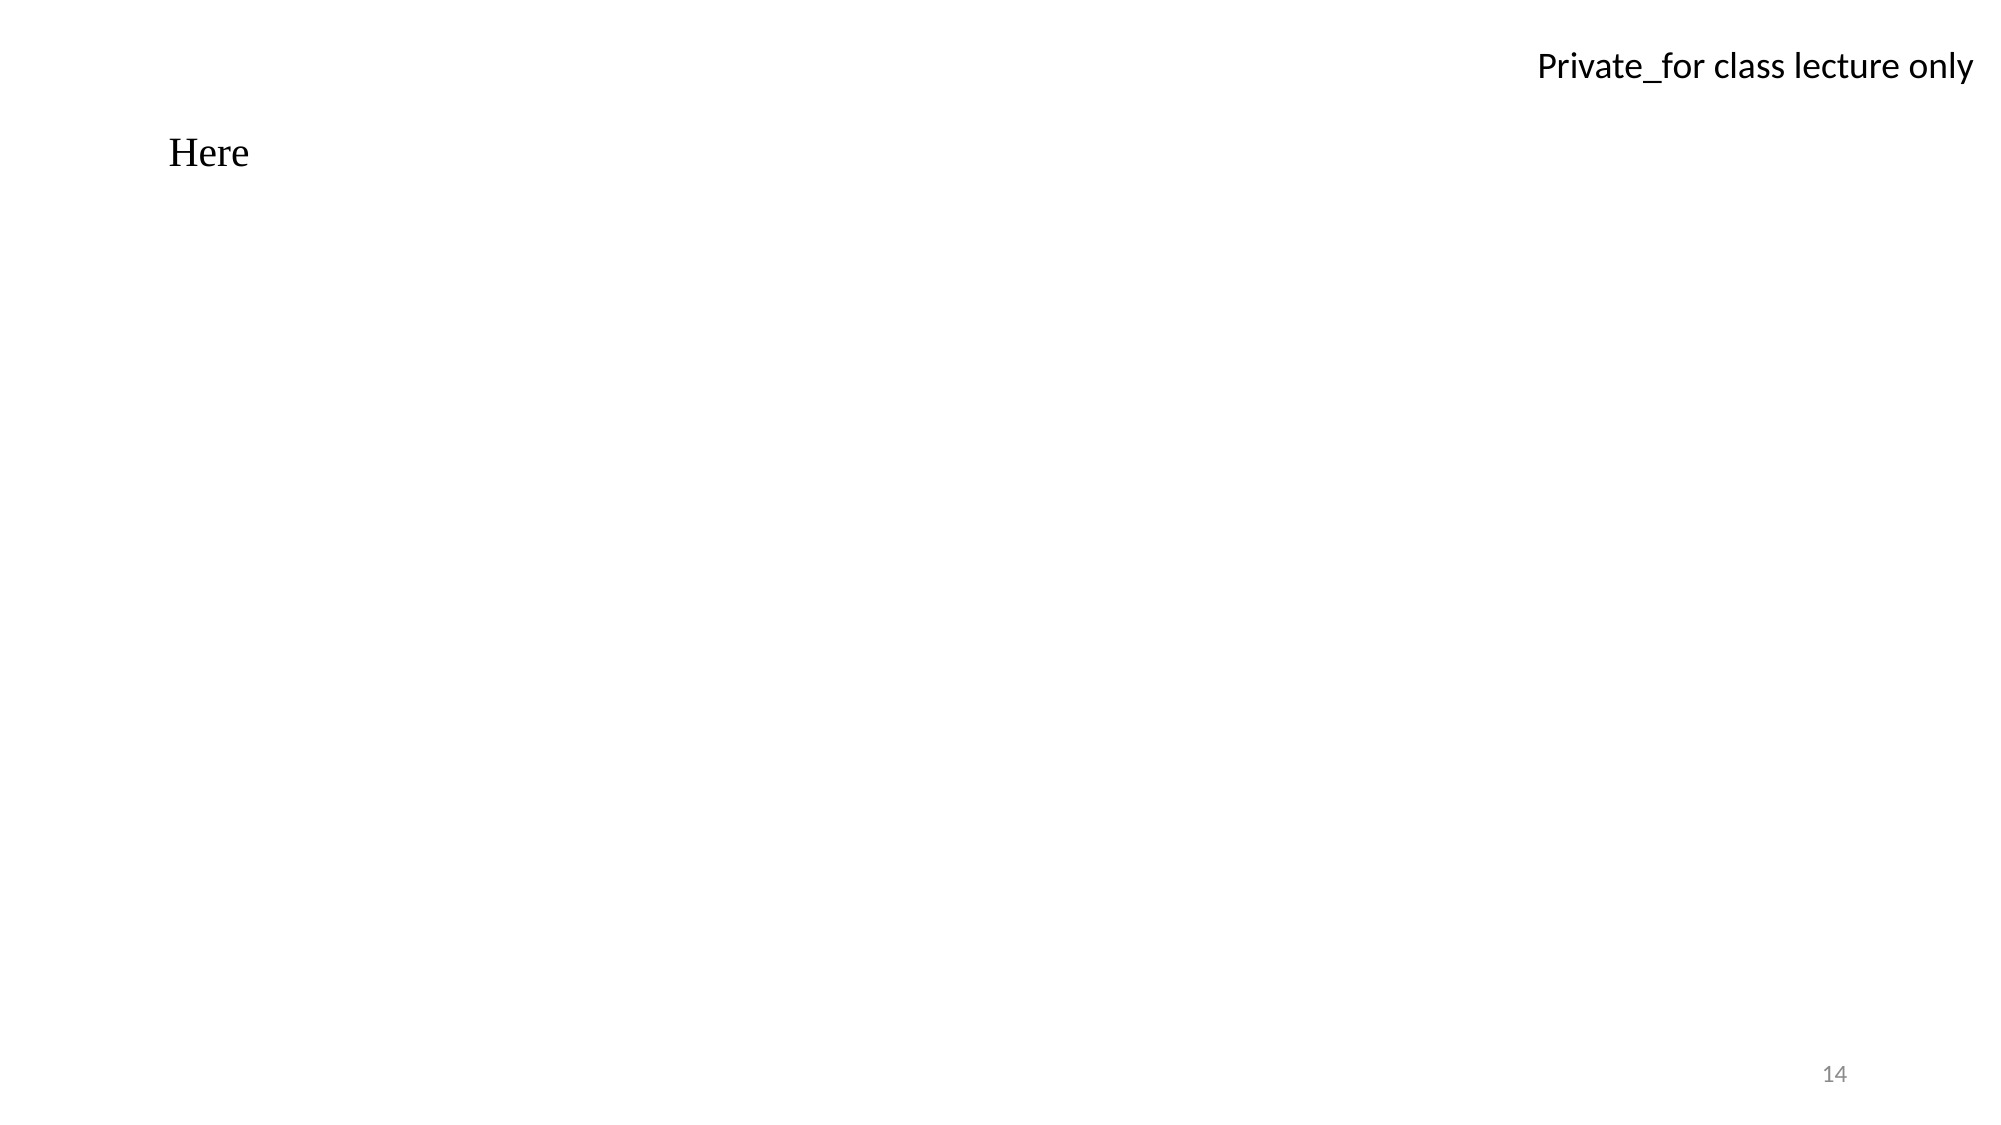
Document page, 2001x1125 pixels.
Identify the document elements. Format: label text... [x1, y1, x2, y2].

slide_number 14 [1412, 1042, 1863, 1103]
subtitle Here [153, 92, 1988, 1043]
